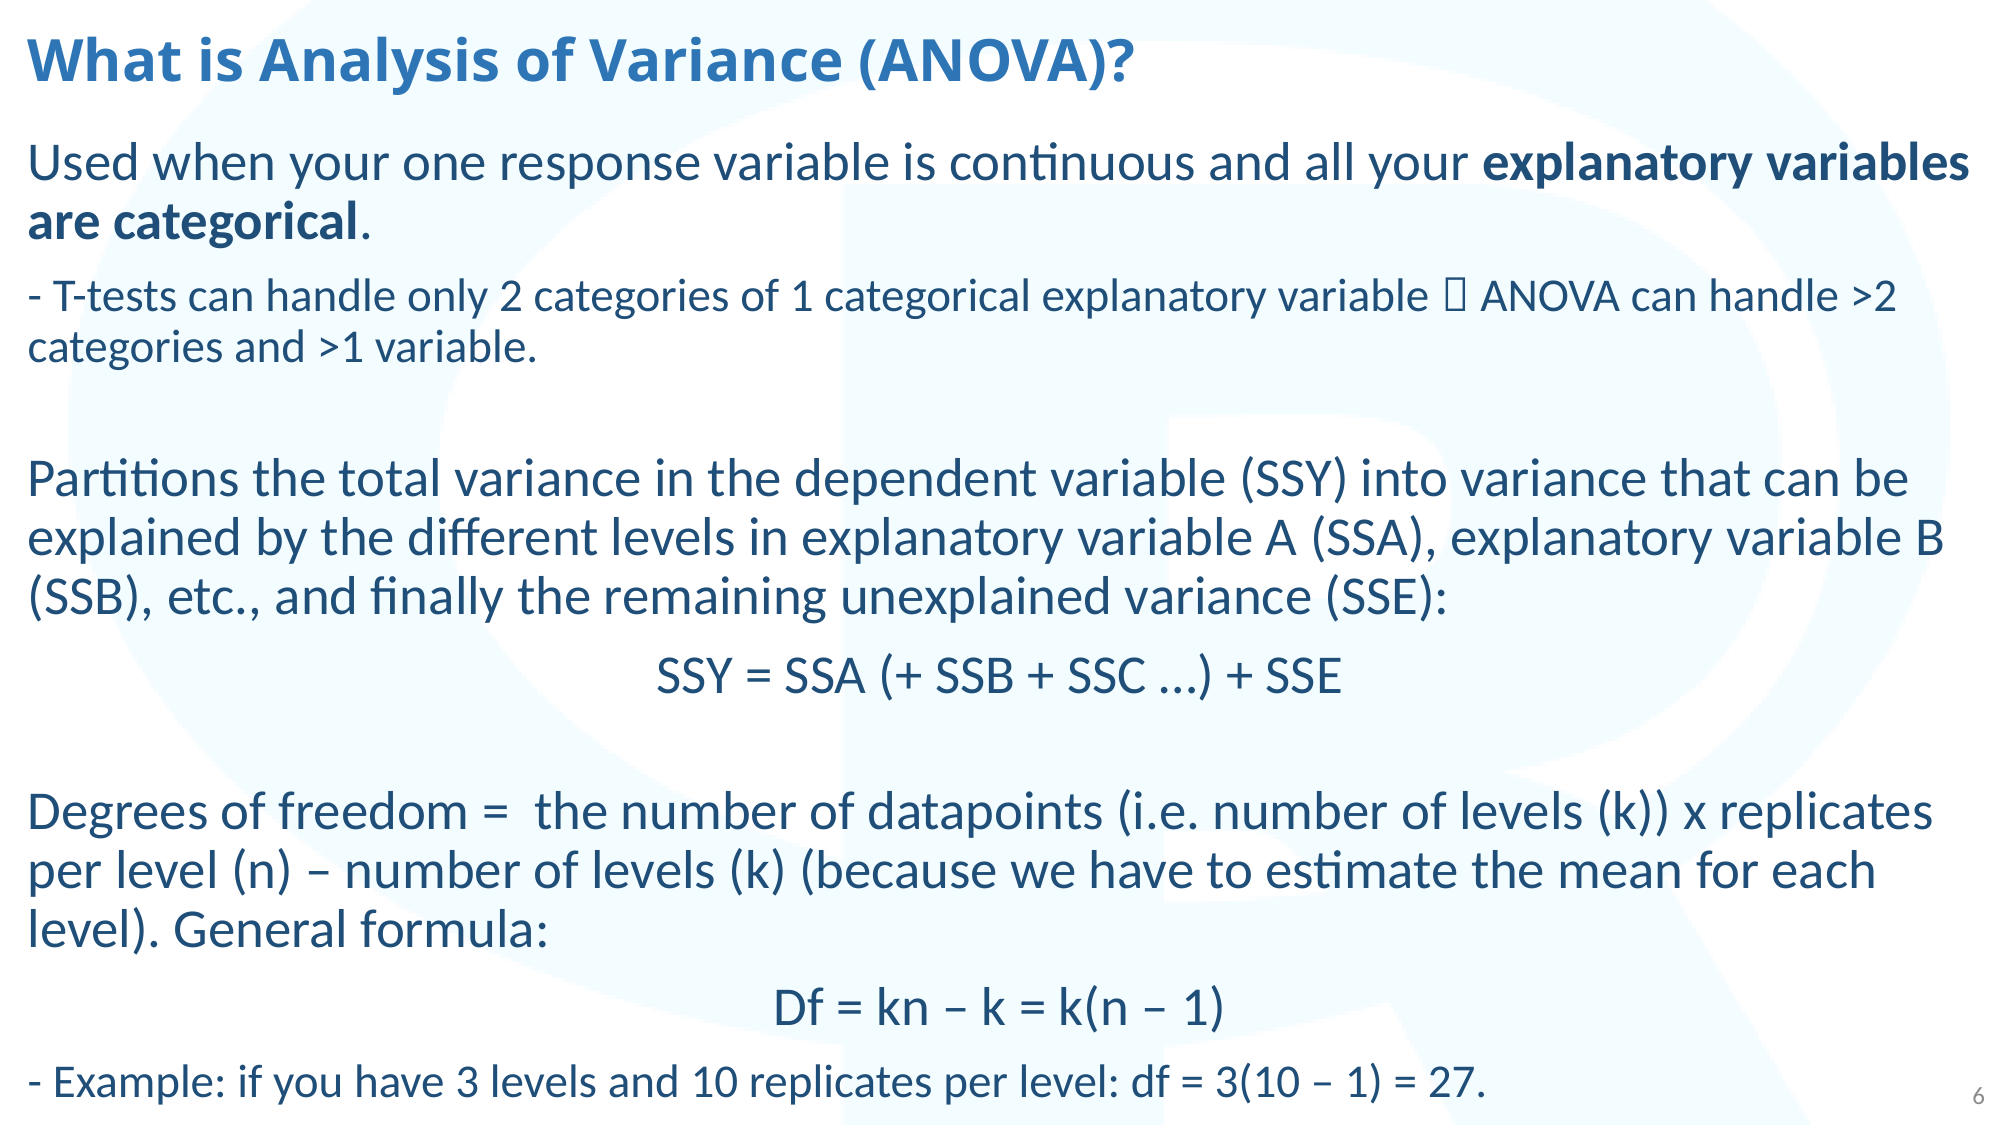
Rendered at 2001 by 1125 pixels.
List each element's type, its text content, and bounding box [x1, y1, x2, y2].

slide_number 6 [1550, 1065, 2000, 1125]
list Used when your one response variable is continuous and all your explanatory variables are categorical. - T-tests can handle only 2 categories of 1 categorical explanatory variable  ANOVA can handle >2 categories and >1 variable. Partitions the total variance in the dependent variable (SSY) into variance that can be explained by the different levels in explanatory variable A (SSA), explanatory variable B (SSB), etc., and finally the remaining unexplained variance (SSE): SSY = SSA (+ SSB + SSC …) + SSE Degrees of freedom = the number of datapoints (i.e. number of levels (k)) x replicates per level (n) – number of levels (k) (because we have to estimate the mean for each level). General formula: Df = kn – k = k(n – 1) - Example: if you have 3 levels and 10 replicates per level: df = 3(10 – 1) = 27. [12, 125, 1988, 1123]
title What is Analysis of Variance (ANOVA)? [12, 17, 1988, 108]
